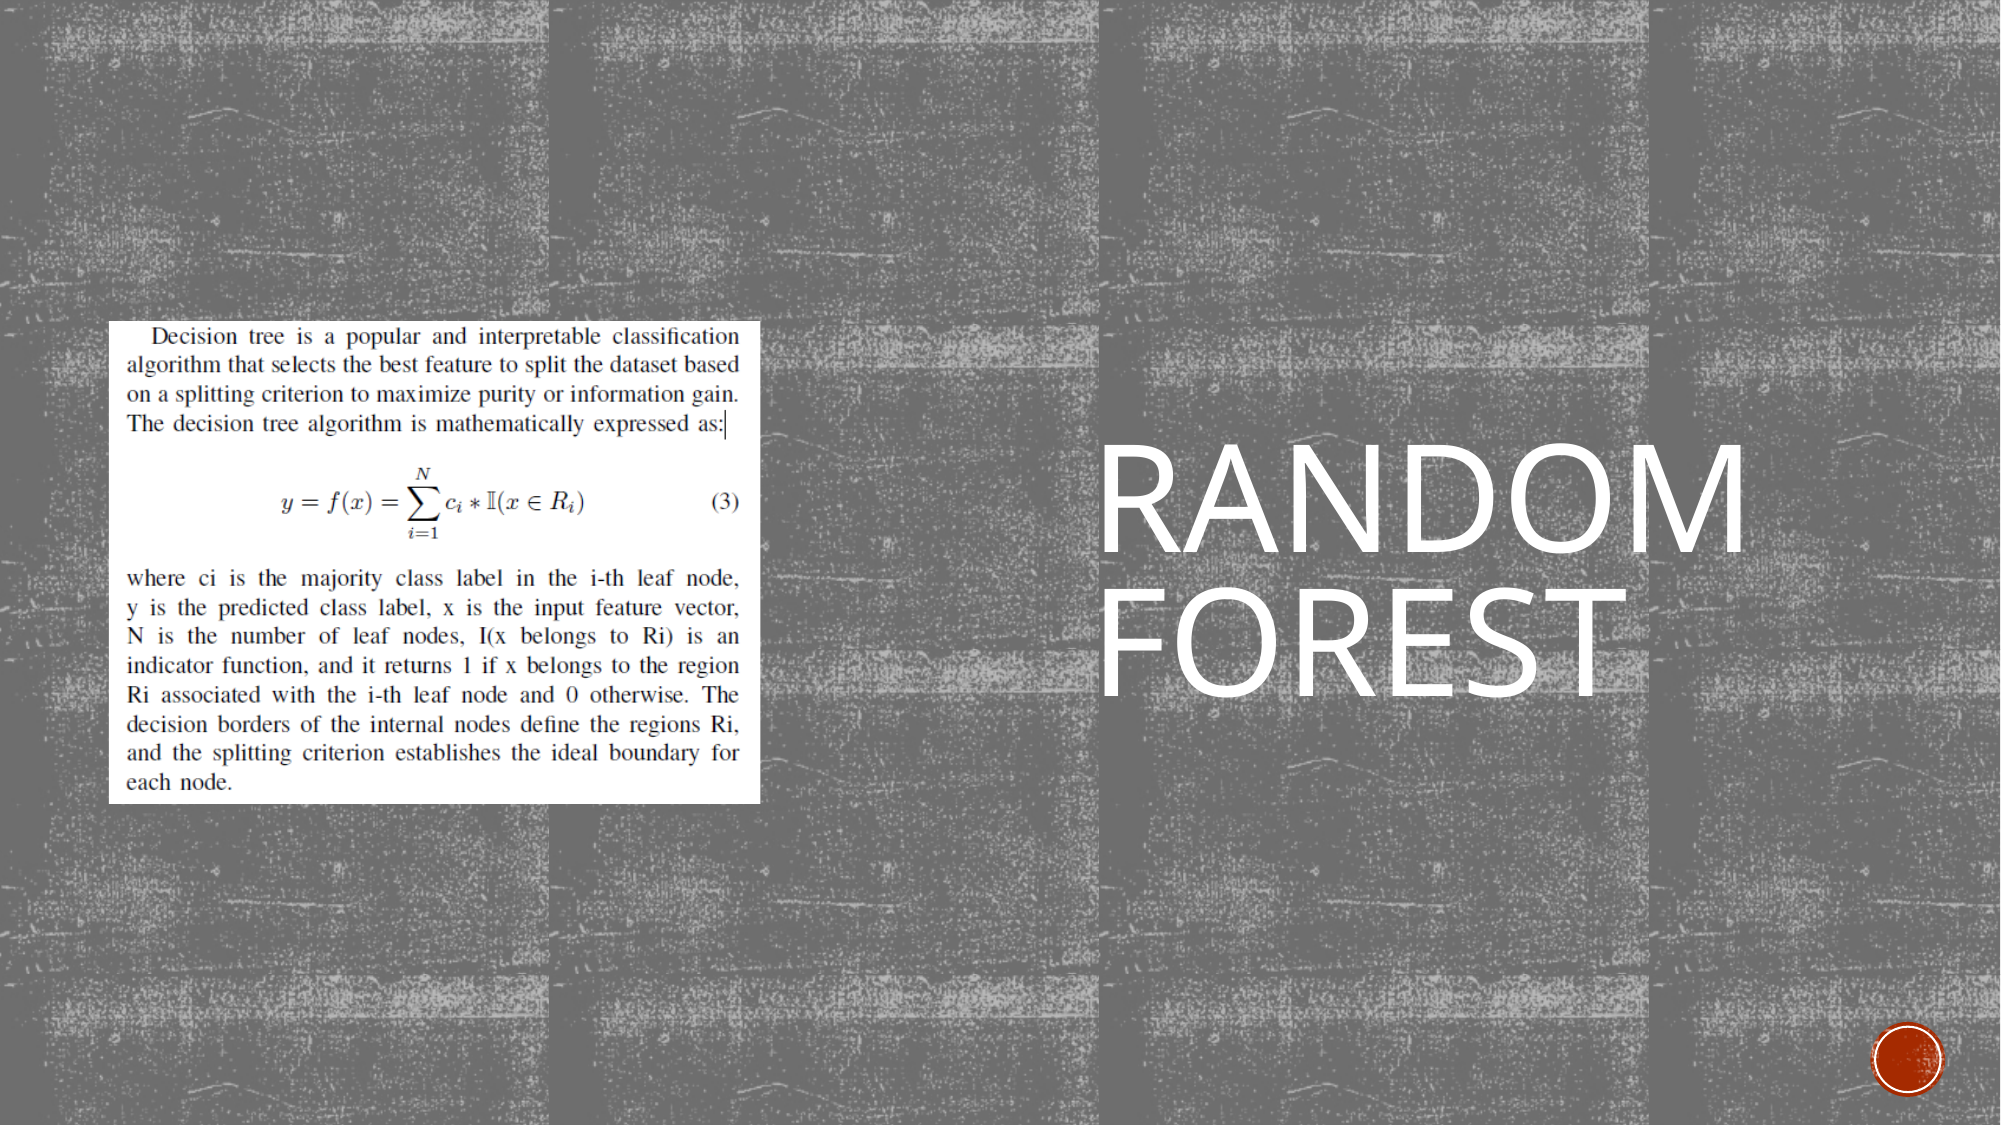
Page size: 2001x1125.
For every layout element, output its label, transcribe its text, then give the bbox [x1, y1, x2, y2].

picture [108, 321, 761, 804]
title RANDOM FOREST [1075, 223, 1892, 733]
